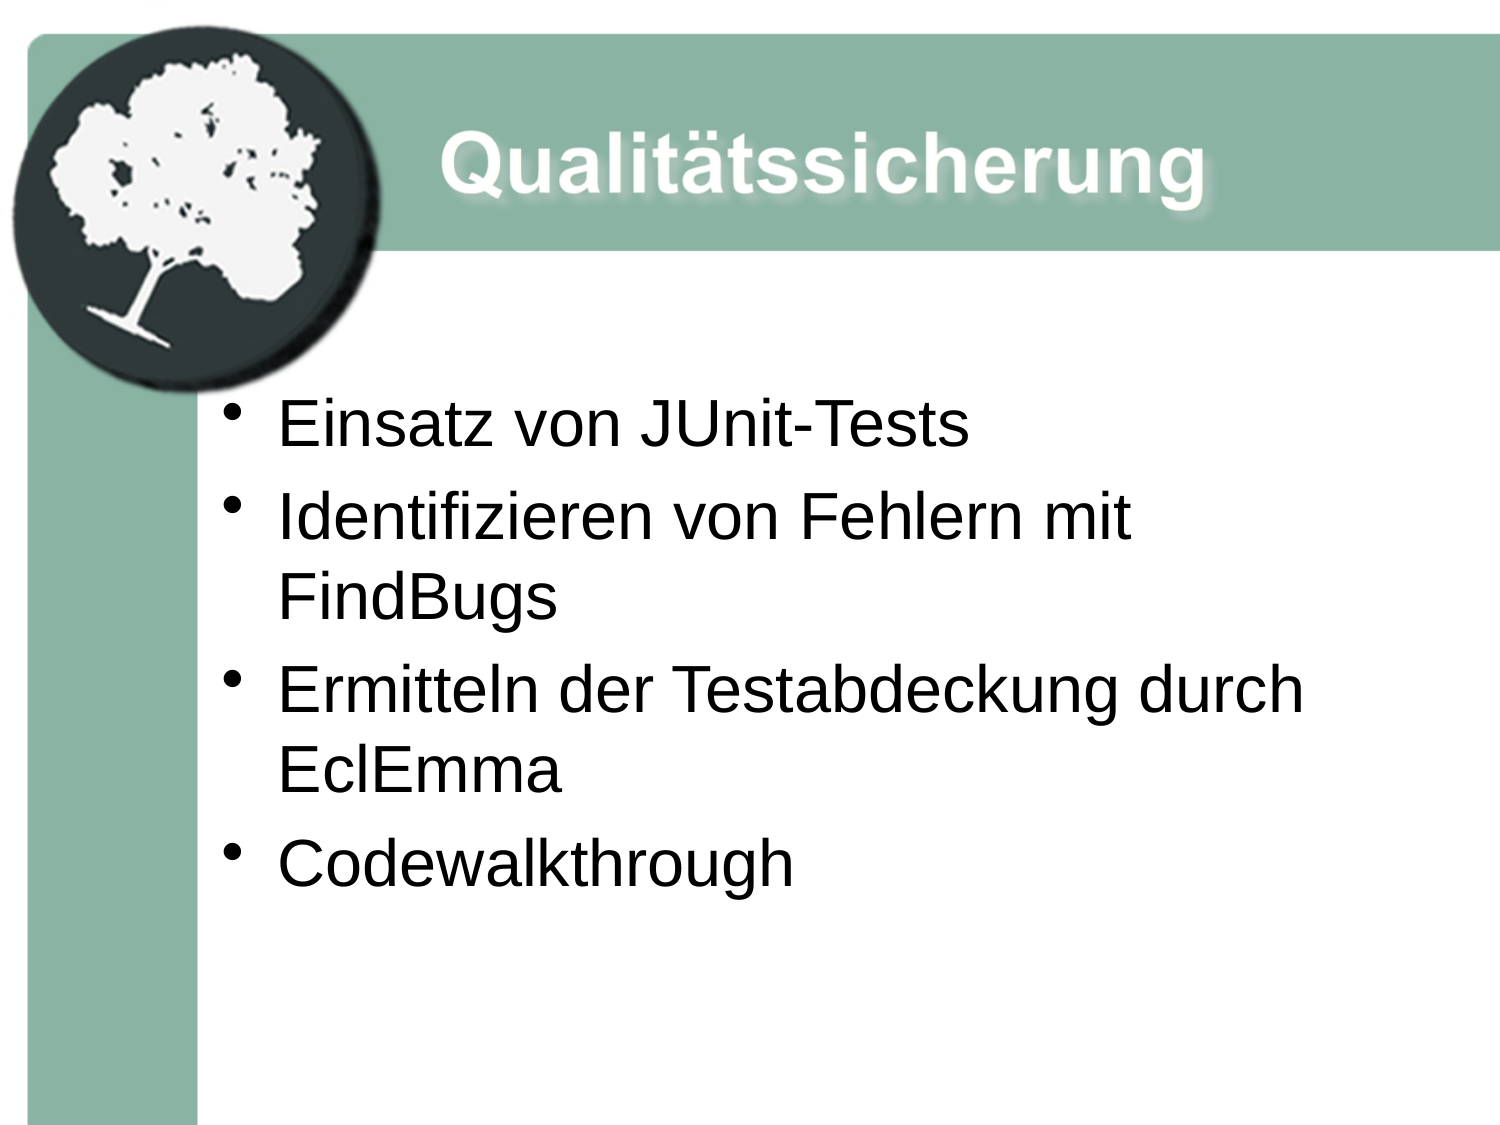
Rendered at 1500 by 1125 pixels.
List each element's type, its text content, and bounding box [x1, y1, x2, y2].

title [147, 66, 1500, 257]
picture [0, 0, 1500, 1125]
list Einsatz von JUnit-Tests Identifizieren von Fehlern mit FindBugs Ermitteln der Testabdeckung durch EclEmma Codewalkthrough [206, 278, 1426, 1006]
